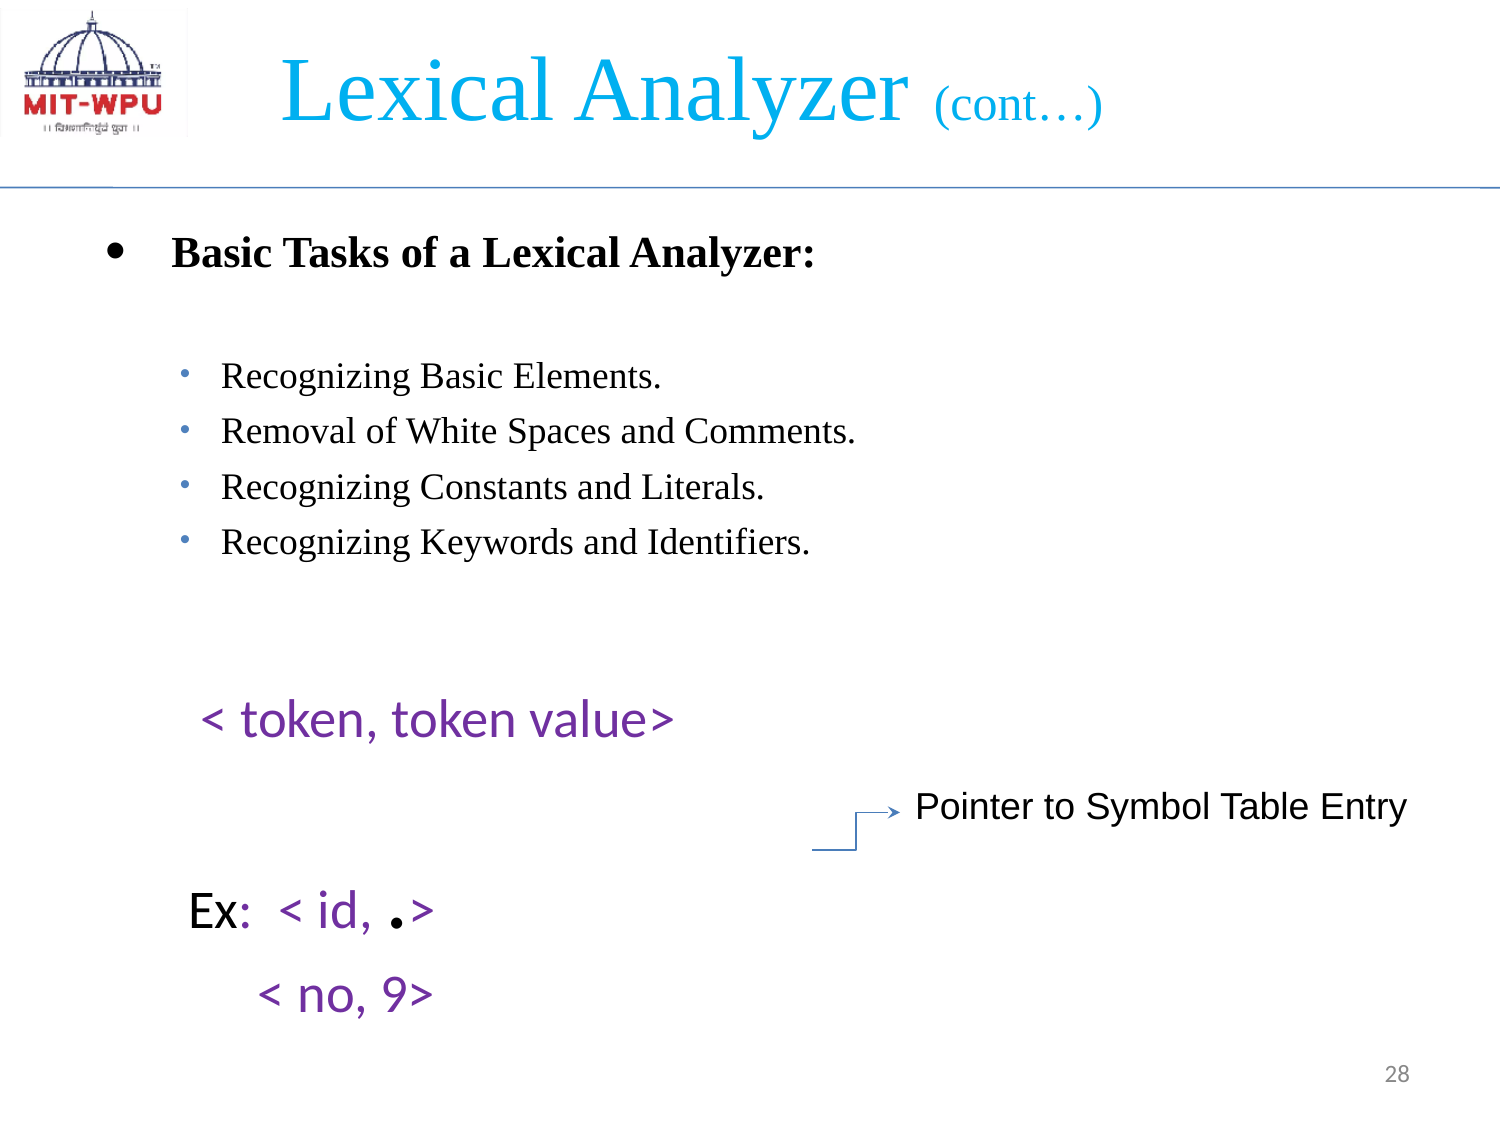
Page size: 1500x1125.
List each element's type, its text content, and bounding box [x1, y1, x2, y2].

slide_number 28 [1074, 1042, 1425, 1103]
text_box Lexical Analyzer (cont…) [265, 21, 1323, 147]
picture [0, 8, 188, 137]
text_box Pointer to Symbol Table Entry [900, 774, 1475, 835]
list Basic Tasks of a Lexical Analyzer: Recognizing Basic Elements. Removal of White Spaces and Comments. Recognizing Constants and Literals. Recognizing Keywords and Identifiers. < token, token value> Ex: < id, .> < no, 9> [86, 215, 1435, 1037]
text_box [812, 812, 901, 851]
